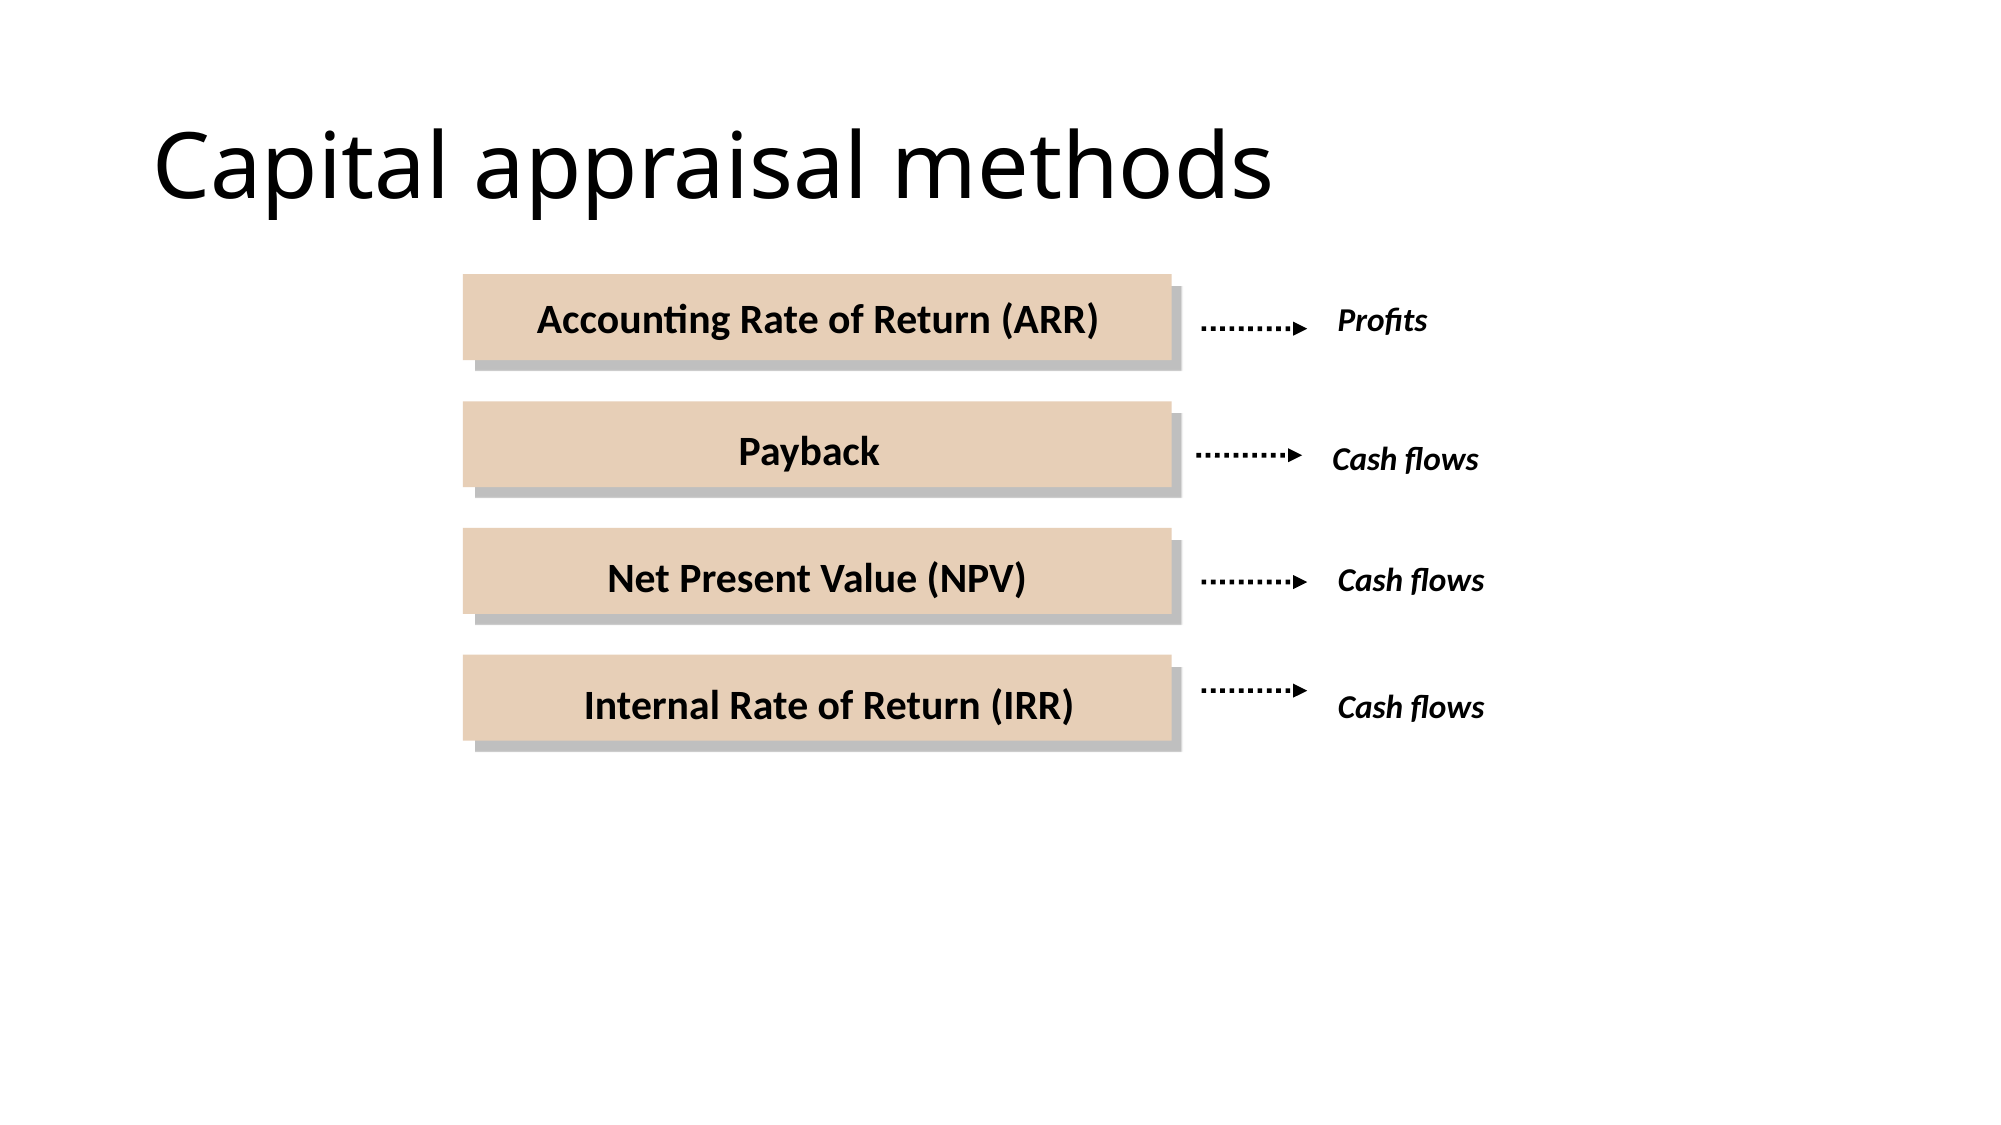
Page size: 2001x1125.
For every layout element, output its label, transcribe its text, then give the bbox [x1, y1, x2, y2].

text_box Internal Rate of Return (IRR) [568, 670, 1090, 735]
text_box [462, 527, 1172, 614]
text_box Accounting Rate of Return (ARR) [522, 284, 1115, 350]
text_box [462, 401, 1172, 488]
title Capital appraisal methods [137, 59, 1863, 278]
text_box Cash flows [1323, 677, 1500, 733]
text_box Cash flows [1323, 551, 1500, 606]
text_box [1288, 449, 1303, 462]
text_box [1293, 575, 1308, 589]
text_box Net Present Value (NPV) [592, 543, 1042, 608]
text_box Cash flows [1317, 430, 1494, 485]
text_box [1293, 322, 1308, 335]
text_box Payback [723, 416, 895, 482]
text_box [462, 274, 1172, 361]
text_box [1293, 684, 1308, 697]
text_box [462, 654, 1172, 741]
text_box Profits [1322, 290, 1443, 346]
